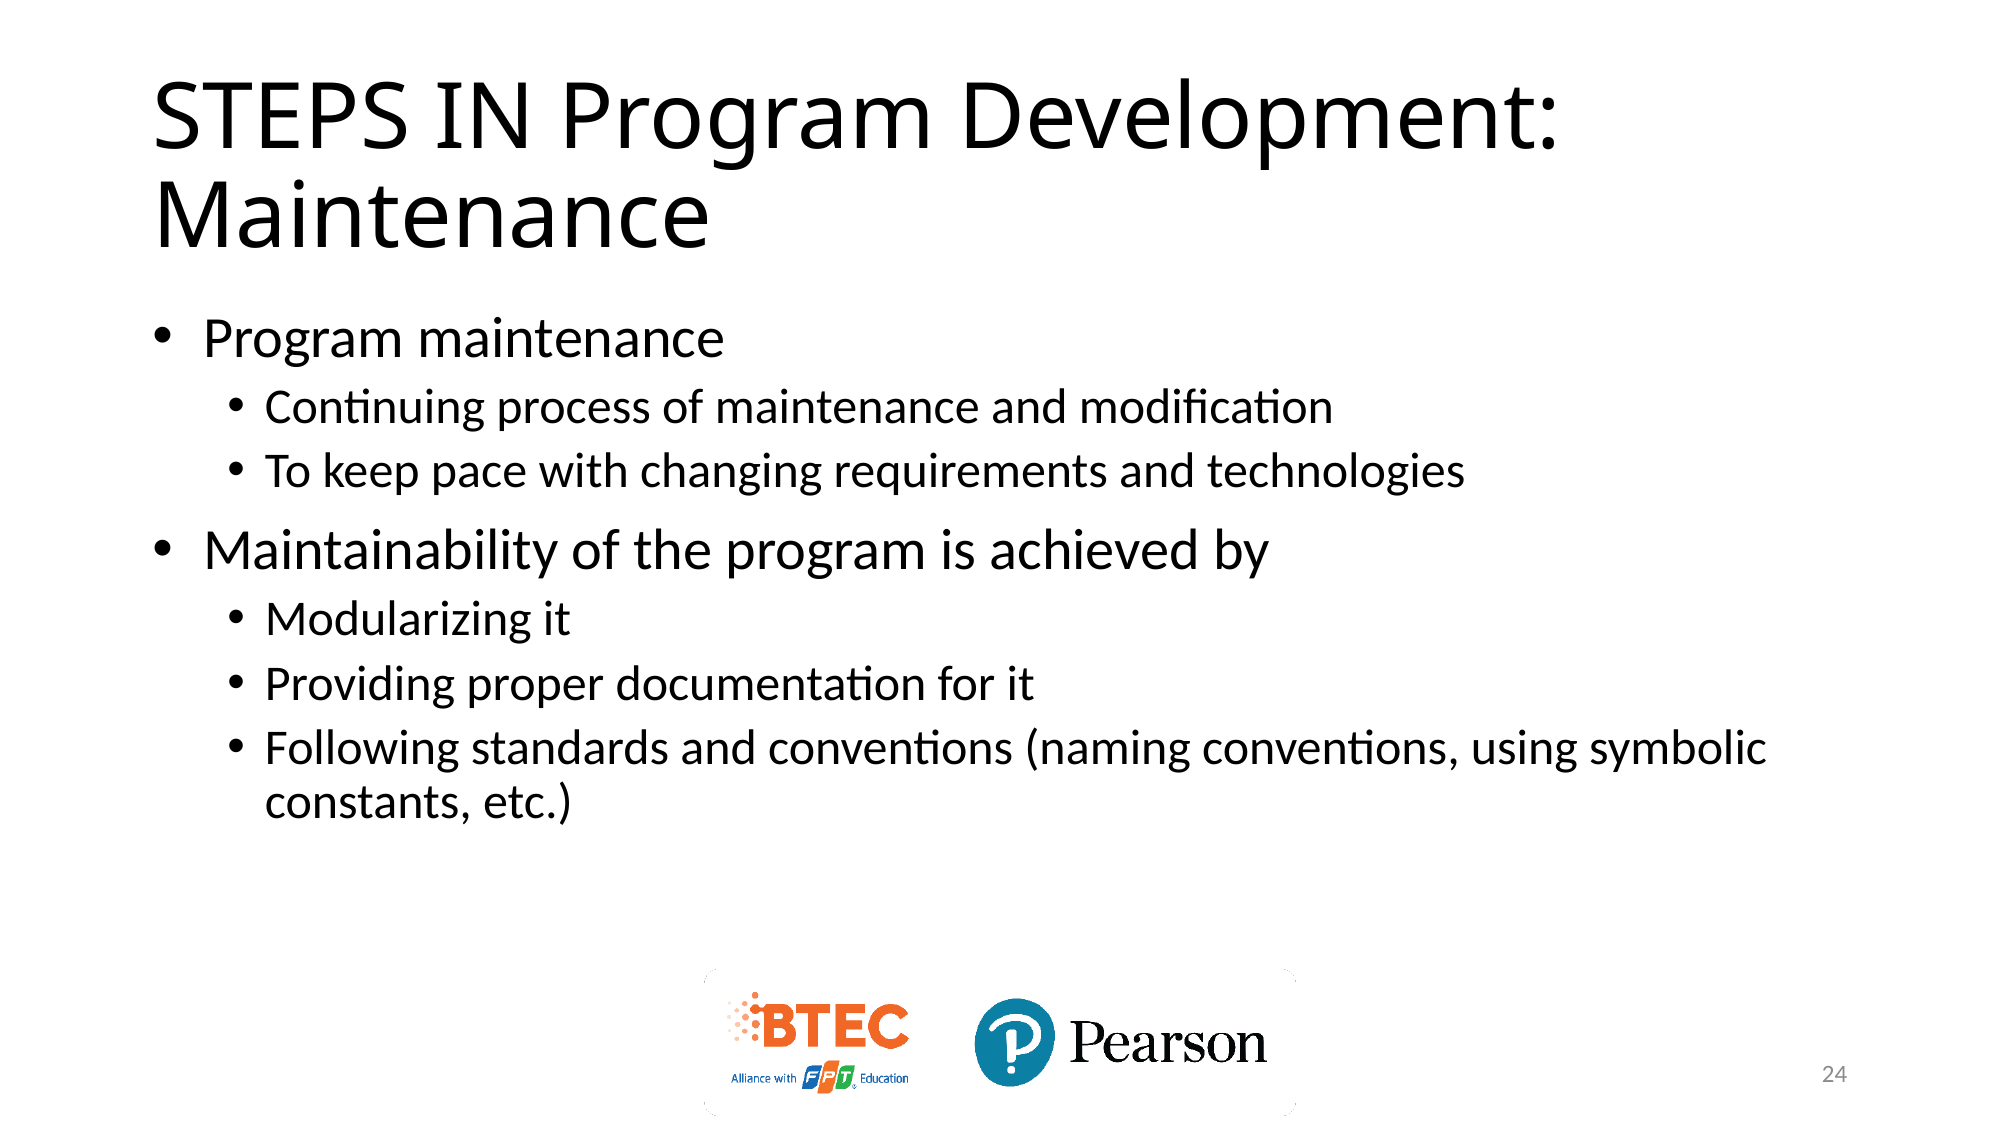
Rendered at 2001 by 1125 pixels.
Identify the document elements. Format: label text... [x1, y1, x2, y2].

picture [691, 1014, 1309, 1125]
picture [990, 1015, 1040, 1062]
slide_number 24 [1412, 1042, 1863, 1103]
list Program maintenance Continuing process of maintenance and modification To keep pace with changing requirements and technologies Maintainability of the program is achieved by Modularizing it Providing proper documentation for it Following standards and conventions (naming conventions, using symbolic constants, etc.) [137, 299, 1863, 1014]
title STEPS IN Program Development: Maintenance [137, 59, 1863, 278]
